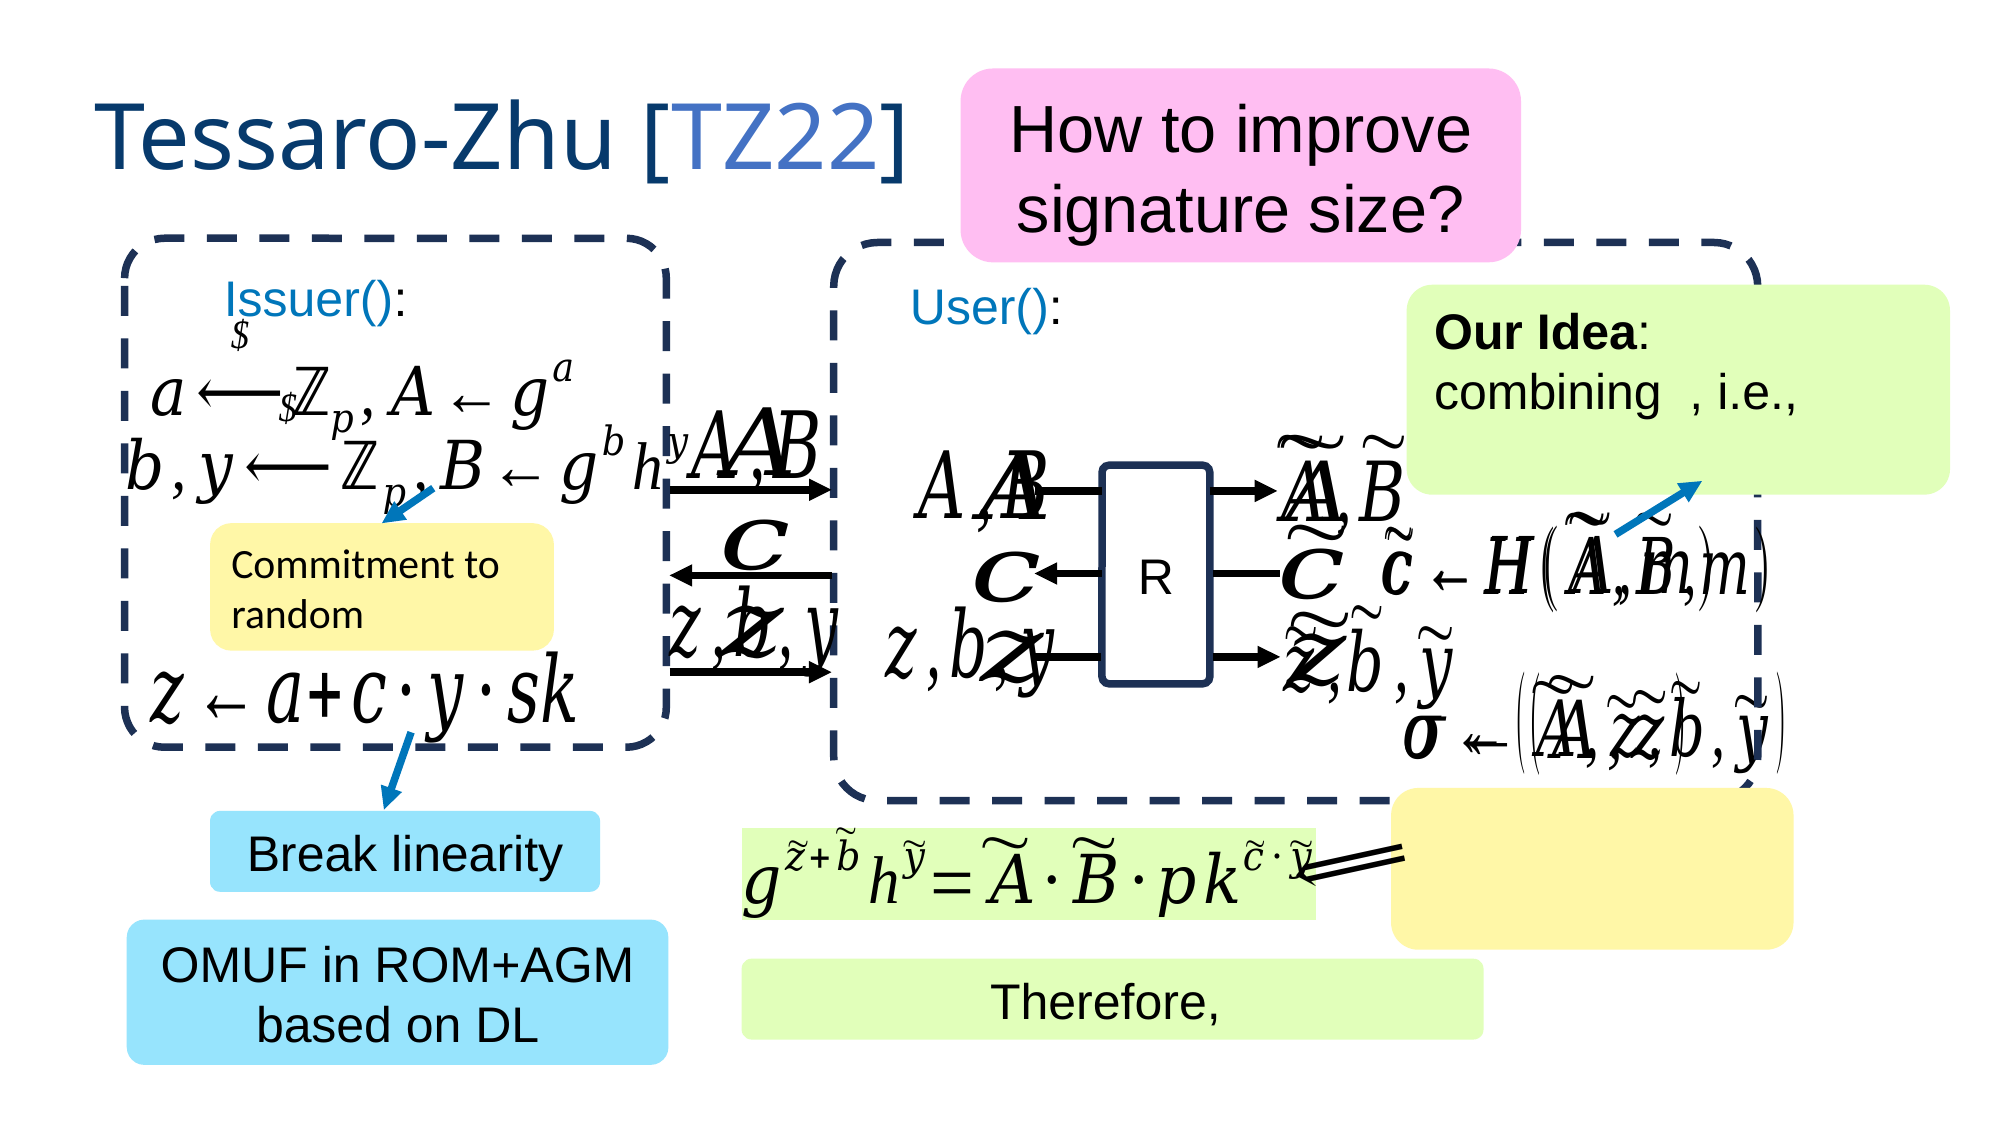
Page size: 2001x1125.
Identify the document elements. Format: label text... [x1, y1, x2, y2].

text_box OMUF in ROM+AGM based on DL [126, 919, 669, 1065]
text_box How to improve signature size? [960, 68, 1522, 263]
text_box [832, 241, 1759, 802]
text_box Break linearity [210, 810, 601, 892]
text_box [1615, 481, 1702, 535]
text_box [383, 732, 412, 810]
text_box [123, 237, 668, 749]
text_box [382, 488, 434, 523]
title Tessaro-Zhu [TZ22] [79, 59, 1960, 221]
